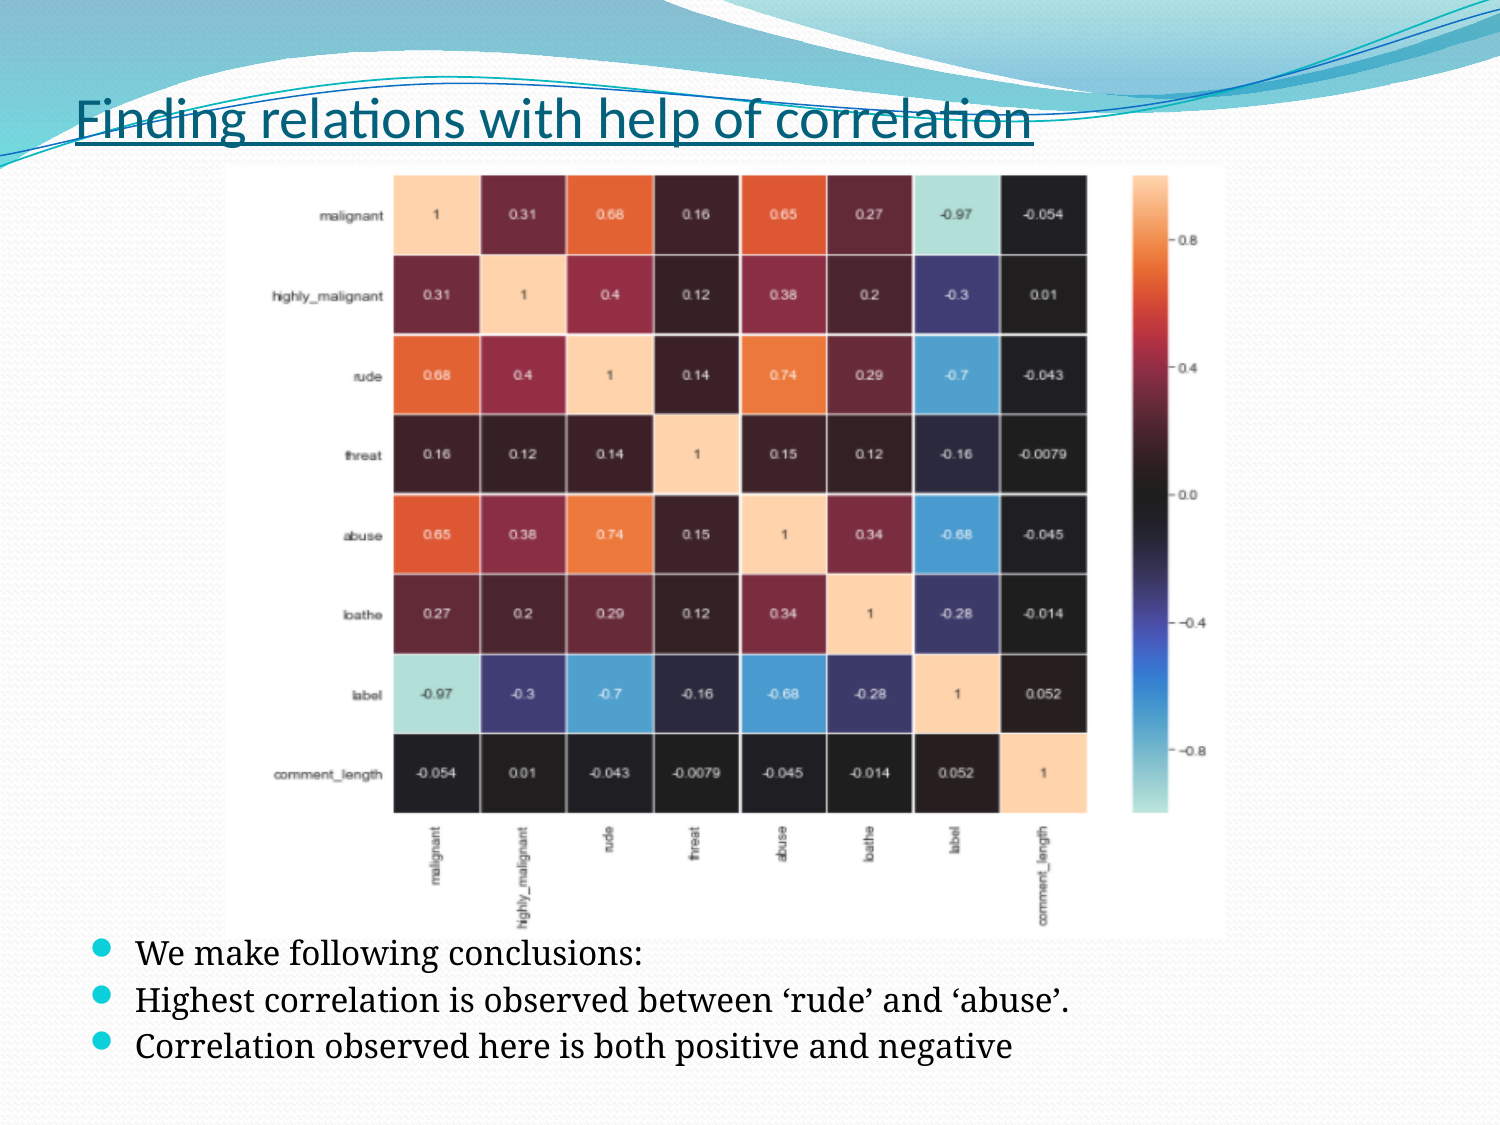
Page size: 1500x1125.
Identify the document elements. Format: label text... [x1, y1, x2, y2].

list We make following conclusions: Highest correlation is observed between ‘rude’ and ‘abuse’. Correlation observed here is both positive and negative [75, 924, 1425, 1125]
picture [224, 162, 1226, 938]
title Finding relations with help of correlation [75, 45, 1425, 150]
